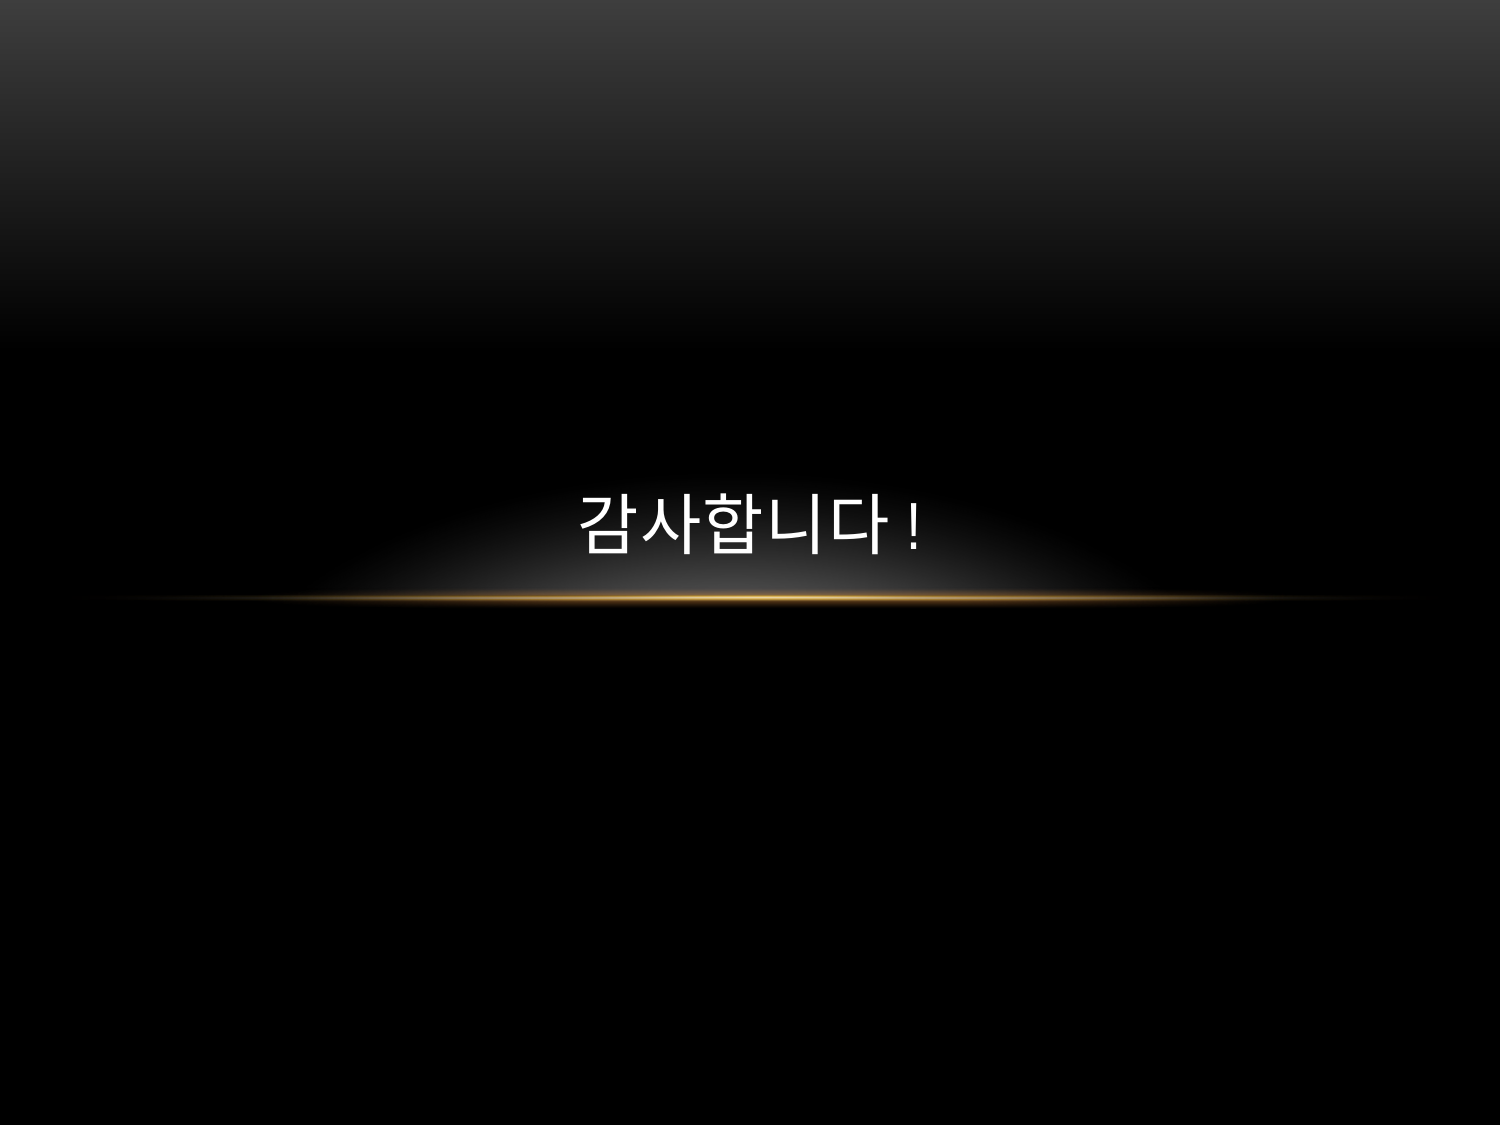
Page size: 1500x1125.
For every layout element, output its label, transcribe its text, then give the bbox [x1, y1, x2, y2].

title 감사합니다! [112, 329, 1388, 571]
picture [0, 0, 1500, 750]
